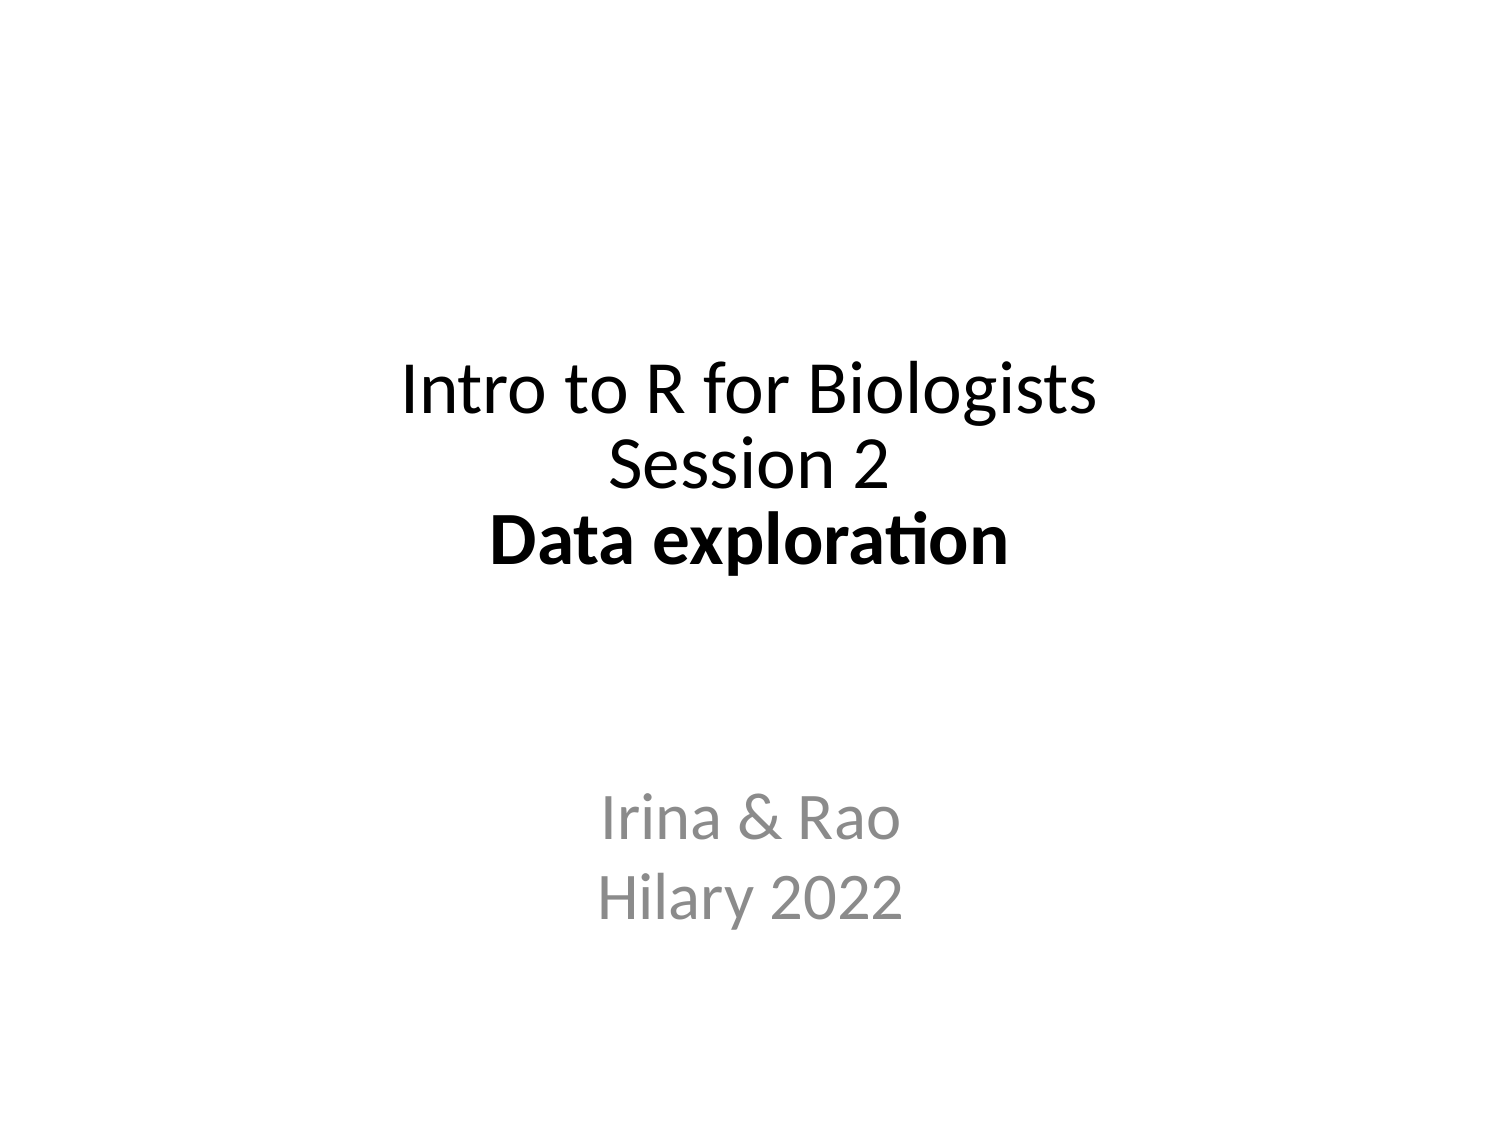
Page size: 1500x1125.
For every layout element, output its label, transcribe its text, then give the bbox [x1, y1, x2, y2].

text_box Intro to R for Biologists Session 2 Data exploration [112, 349, 1388, 591]
text_box Irina & Rao Hilary 2022 [226, 781, 1276, 1070]
